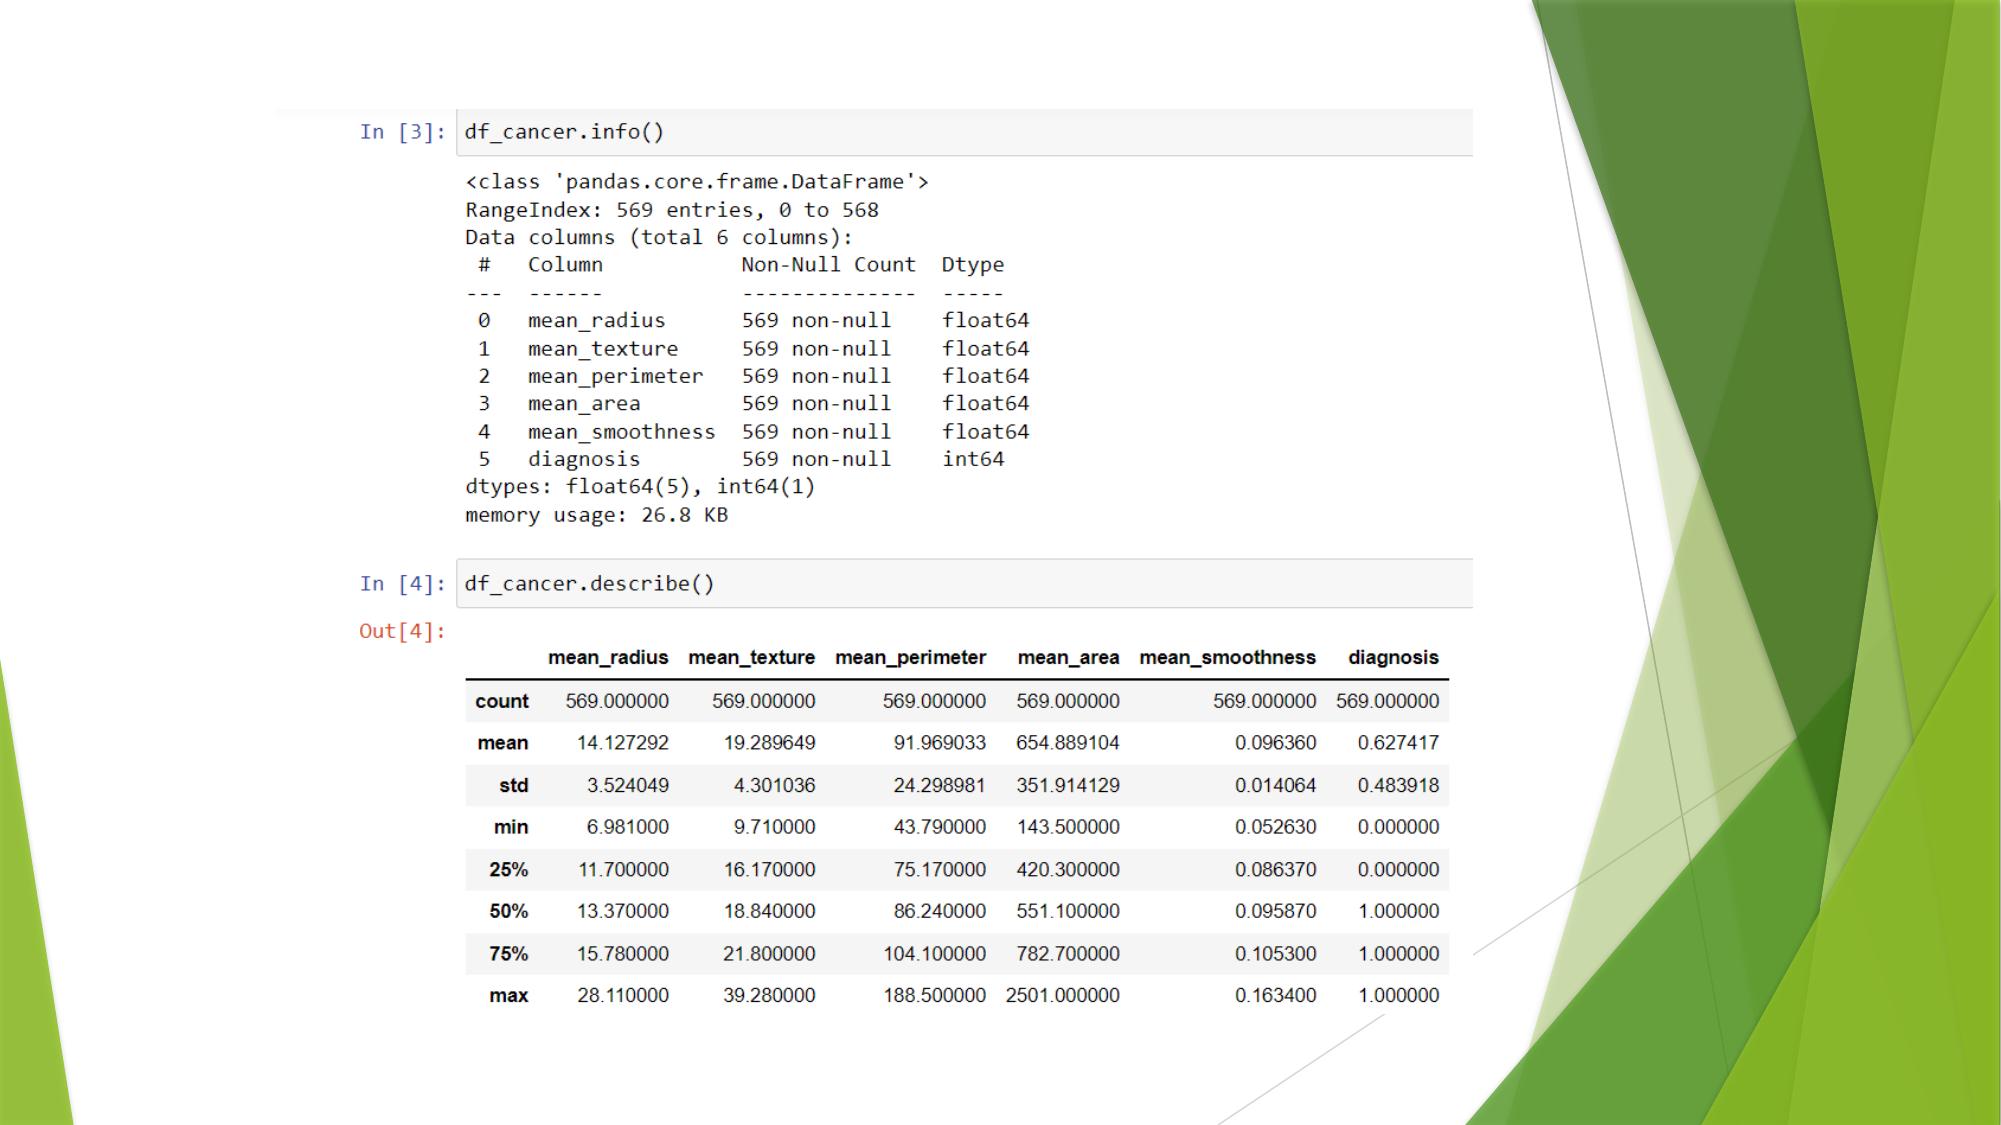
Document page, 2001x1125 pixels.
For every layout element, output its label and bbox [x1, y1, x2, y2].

list [275, 109, 1474, 1014]
